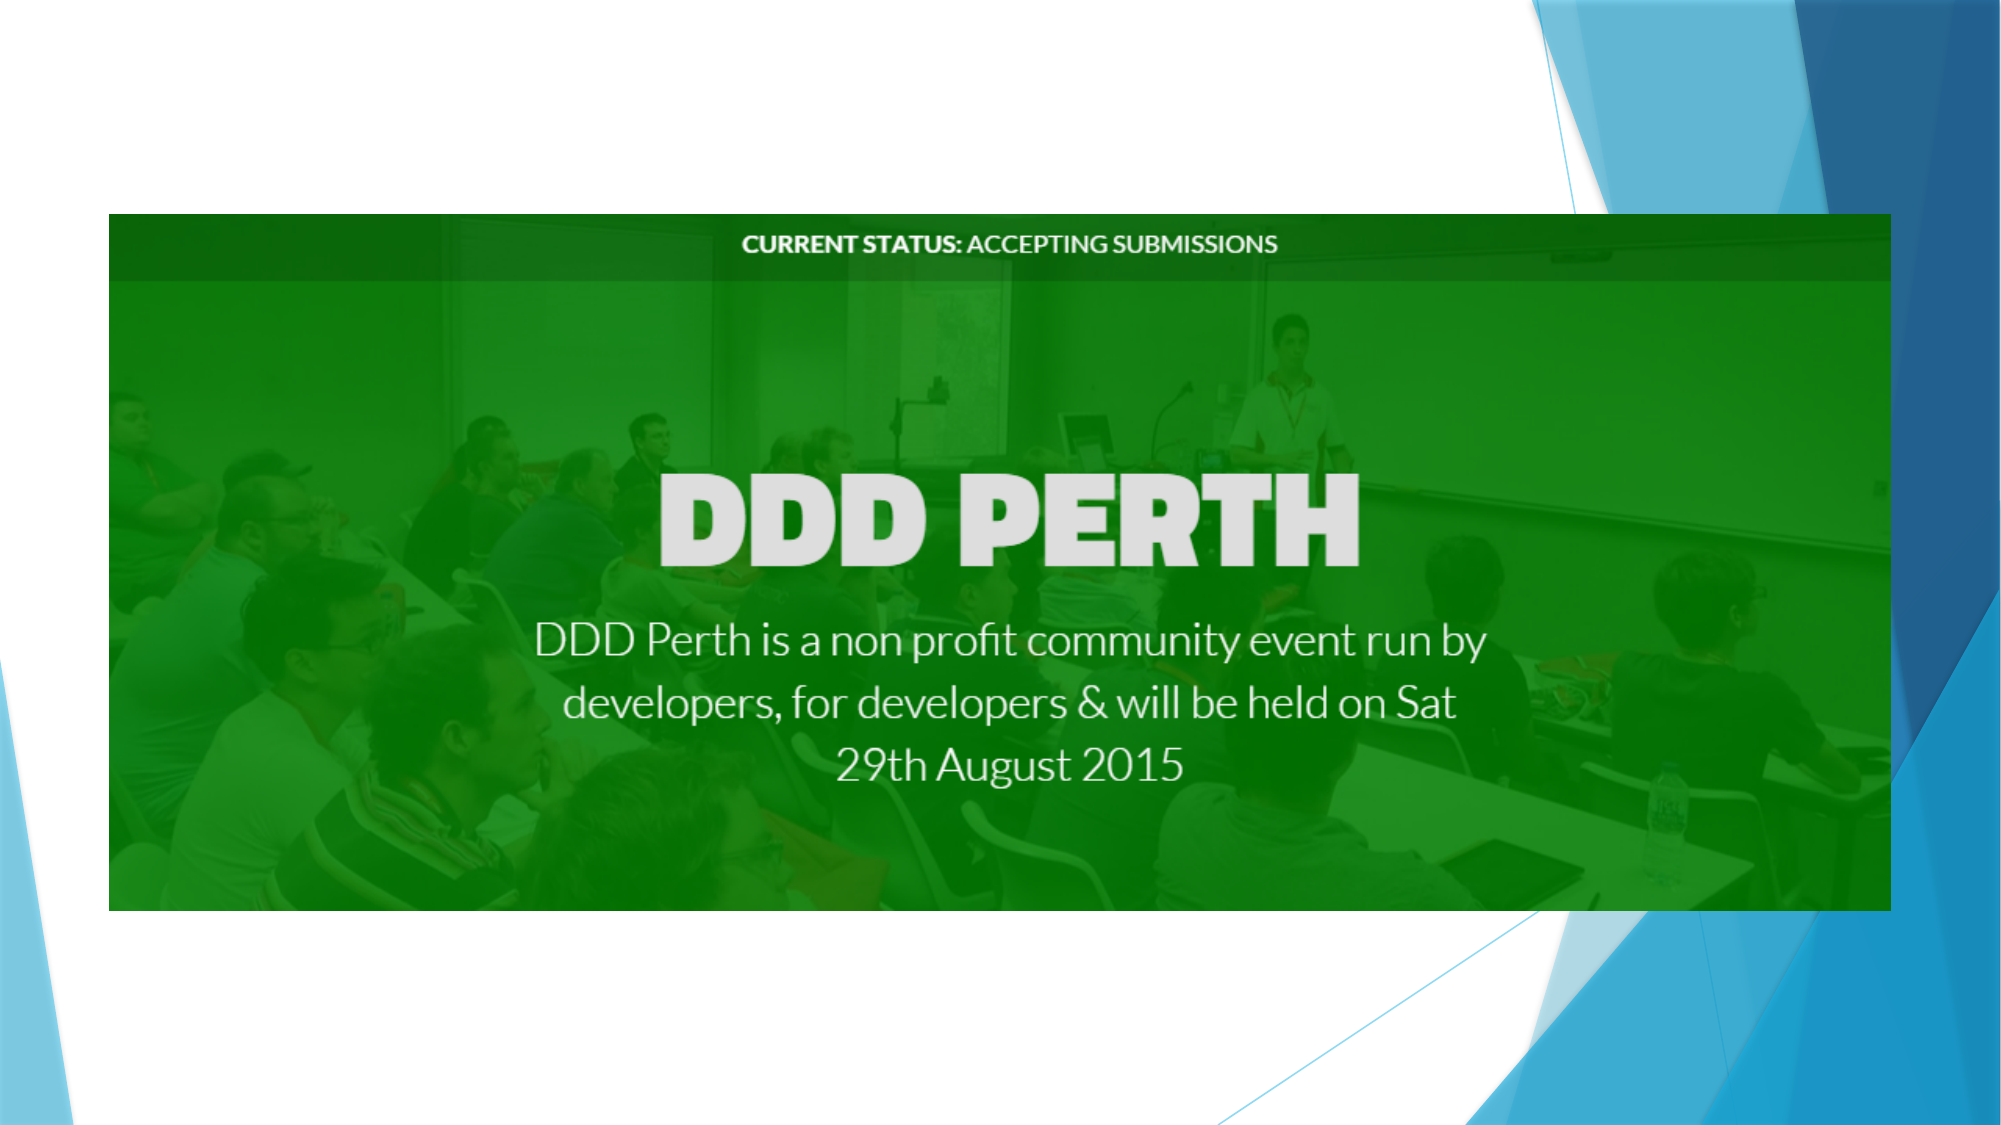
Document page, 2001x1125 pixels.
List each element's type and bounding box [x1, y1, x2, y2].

picture [108, 214, 1892, 911]
